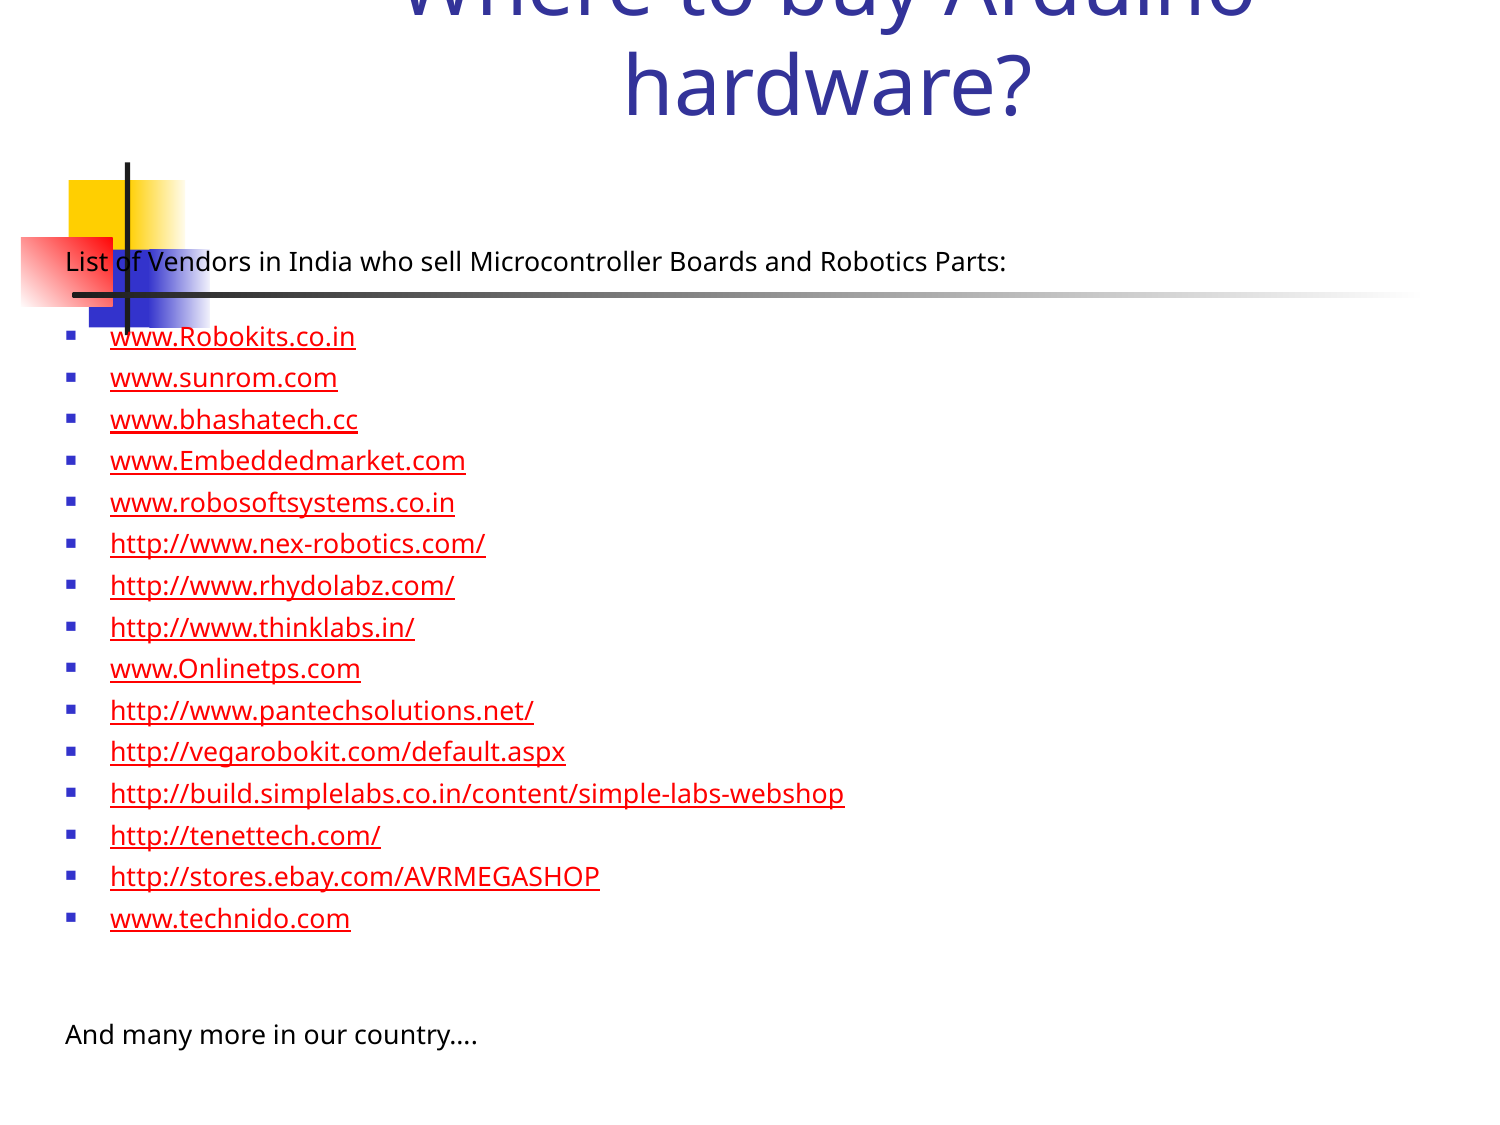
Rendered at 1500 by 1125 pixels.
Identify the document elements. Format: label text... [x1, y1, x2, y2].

title Where to buy Arduino hardware? [188, 0, 1468, 140]
list List of Vendors in India who sell Microcontroller Boards and Robotics Parts: www.Robokits.co.in www.sunrom.com www.bhashatech.cc www.Embeddedmarket.com www.robosoftsystems.co.in http://www.nex-robotics.com/ http://www.rhydolabz.com/ http://www.thinklabs.in/ www.Onlinetps.com http://www.pantechsolutions.net/ http://vegarobokit.com/default.aspx http://build.simplelabs.co.in/content/simple-labs-webshop http://tenettech.com/ http://stores.ebay.com/AVRMEGASHOP www.technido.com And many more in our country…. [50, 237, 1469, 1075]
